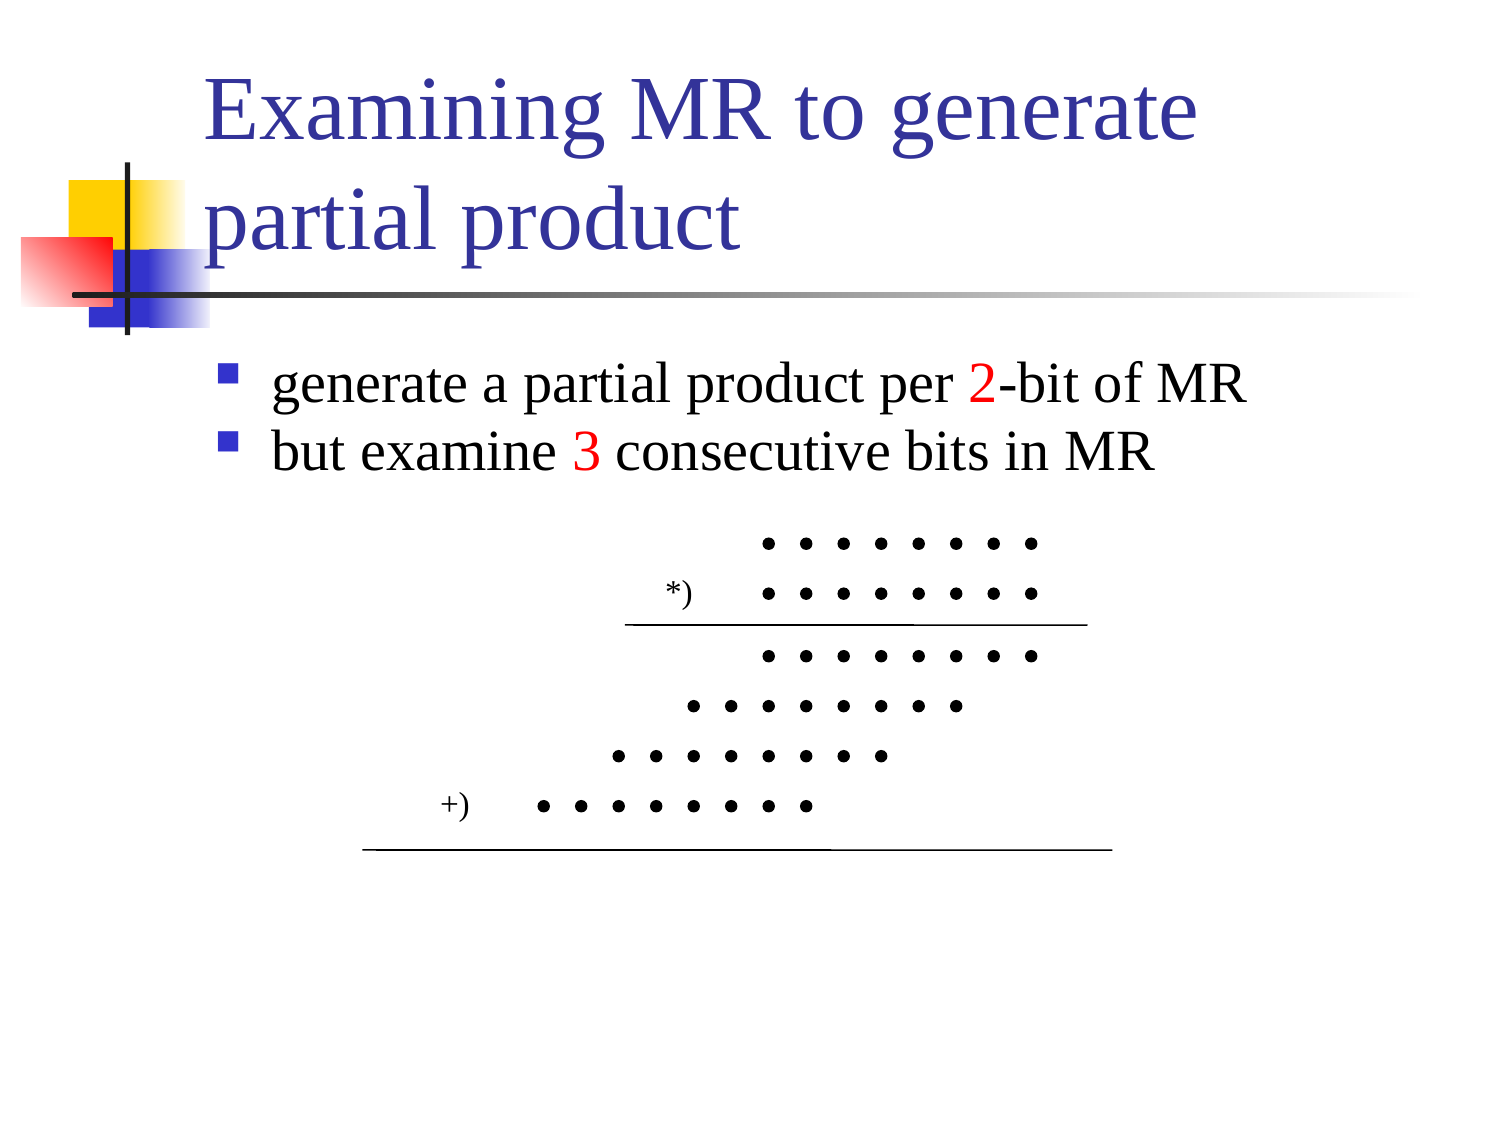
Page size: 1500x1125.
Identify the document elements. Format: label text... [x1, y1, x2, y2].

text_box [362, 524, 1113, 850]
title Examining MR to generate partial product [188, 35, 1468, 275]
list generate a partial product per 2-bit of MR but examine 3 consecutive bits in MR [200, 350, 1475, 494]
